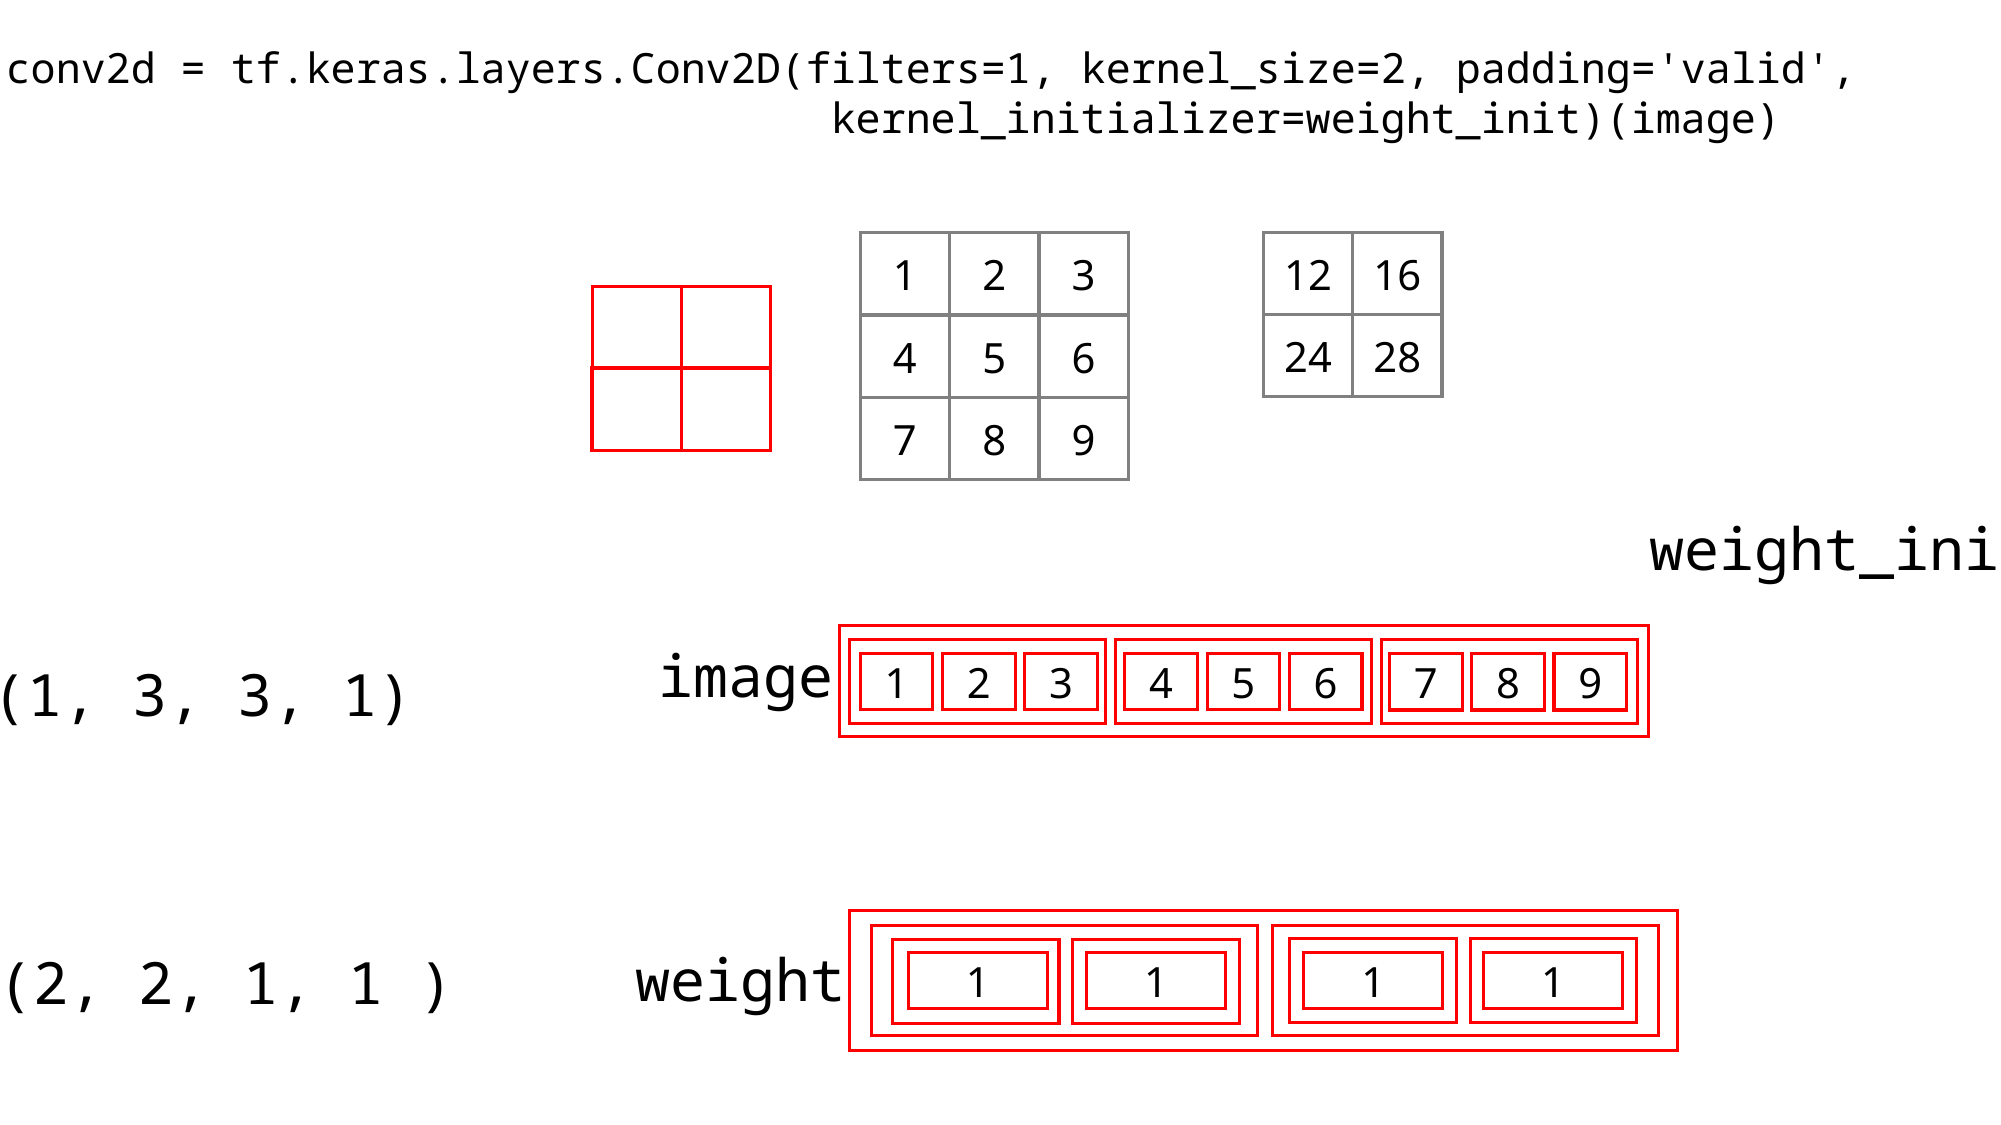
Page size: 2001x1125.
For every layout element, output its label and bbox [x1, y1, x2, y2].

text_box [0, 938, 468, 1024]
text_box [0, 34, 1896, 149]
text_box [591, 286, 771, 451]
text_box [0, 650, 428, 736]
text_box [620, 910, 1678, 1052]
text_box [859, 232, 1129, 481]
text_box [643, 625, 1650, 738]
text_box [1262, 232, 1443, 398]
text_box [1634, 504, 2000, 590]
